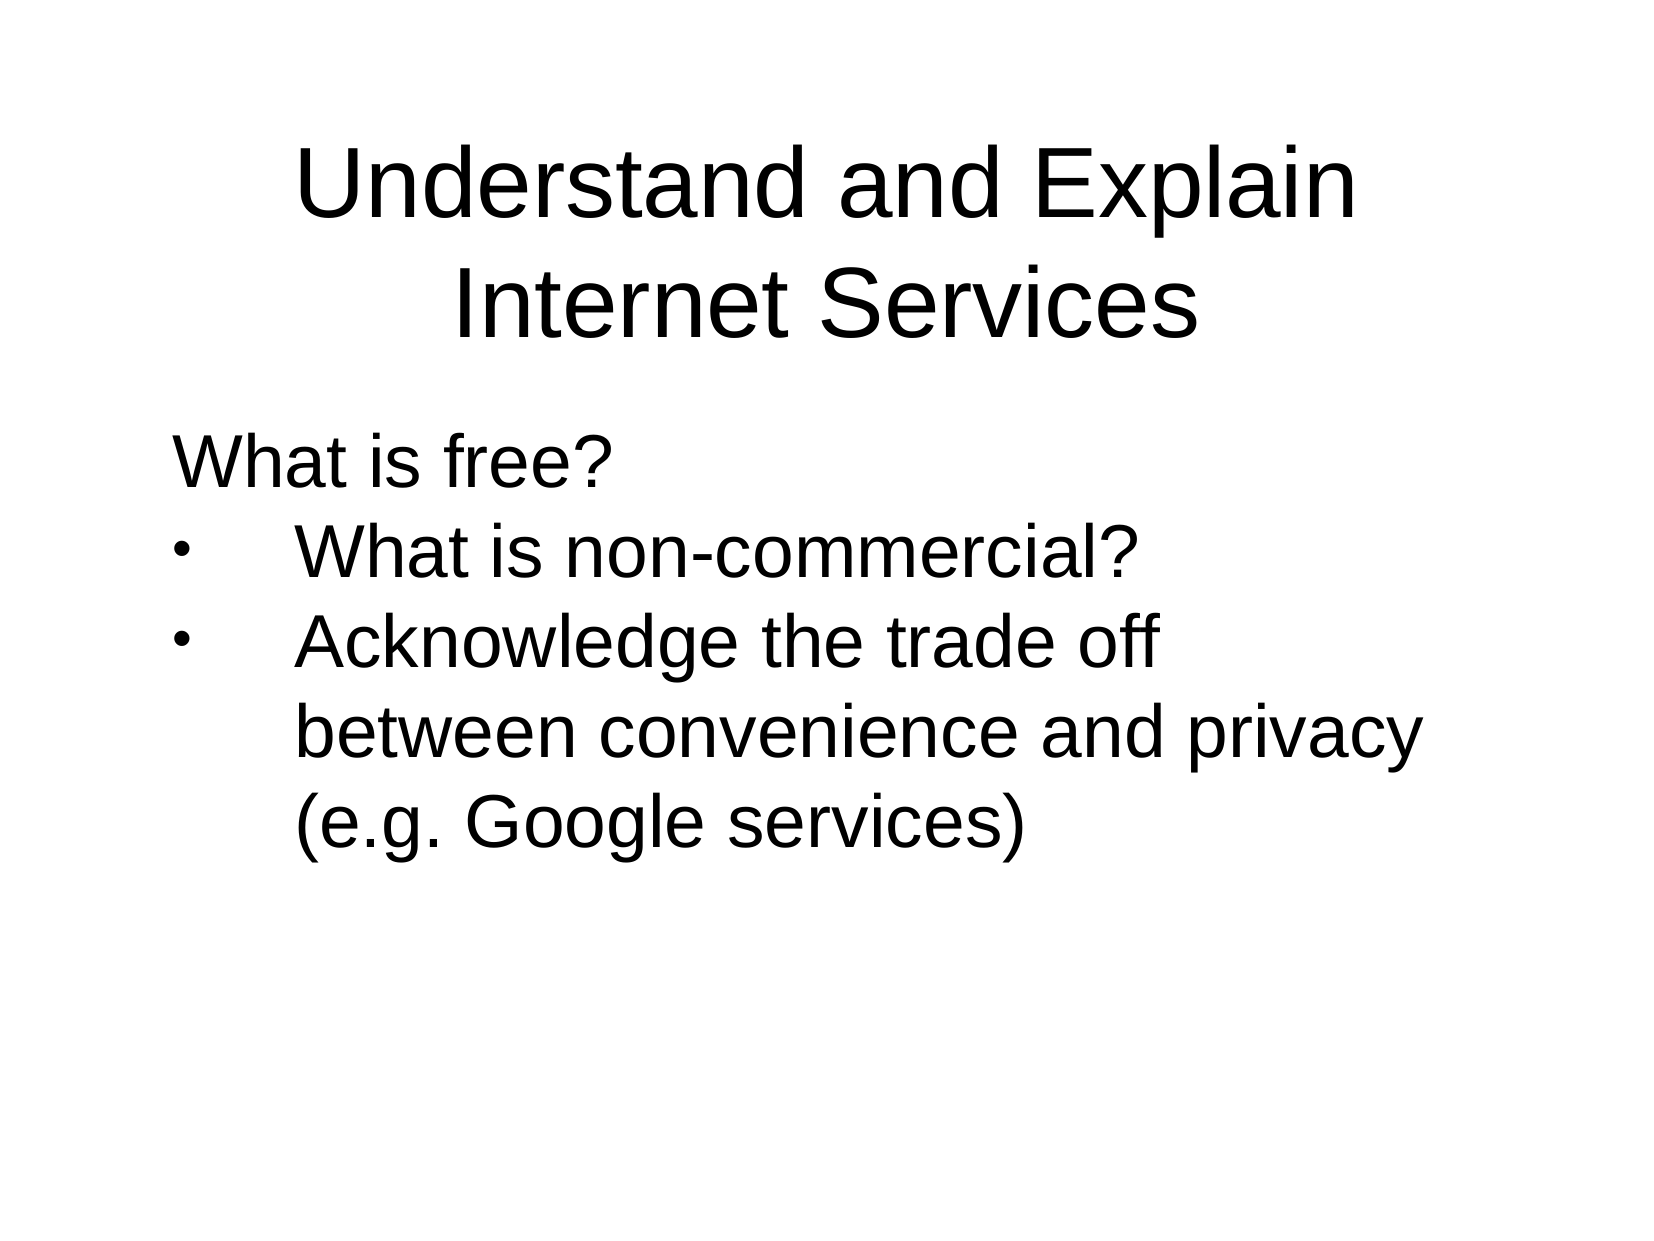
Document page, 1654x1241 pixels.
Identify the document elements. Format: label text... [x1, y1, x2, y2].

text_box Understand and Explain Internet Services [183, 125, 1469, 350]
text_box What is free? What is non-commercial? Acknowledge the trade off between convenience and privacy (e.g. Google services) [172, 412, 1458, 1002]
